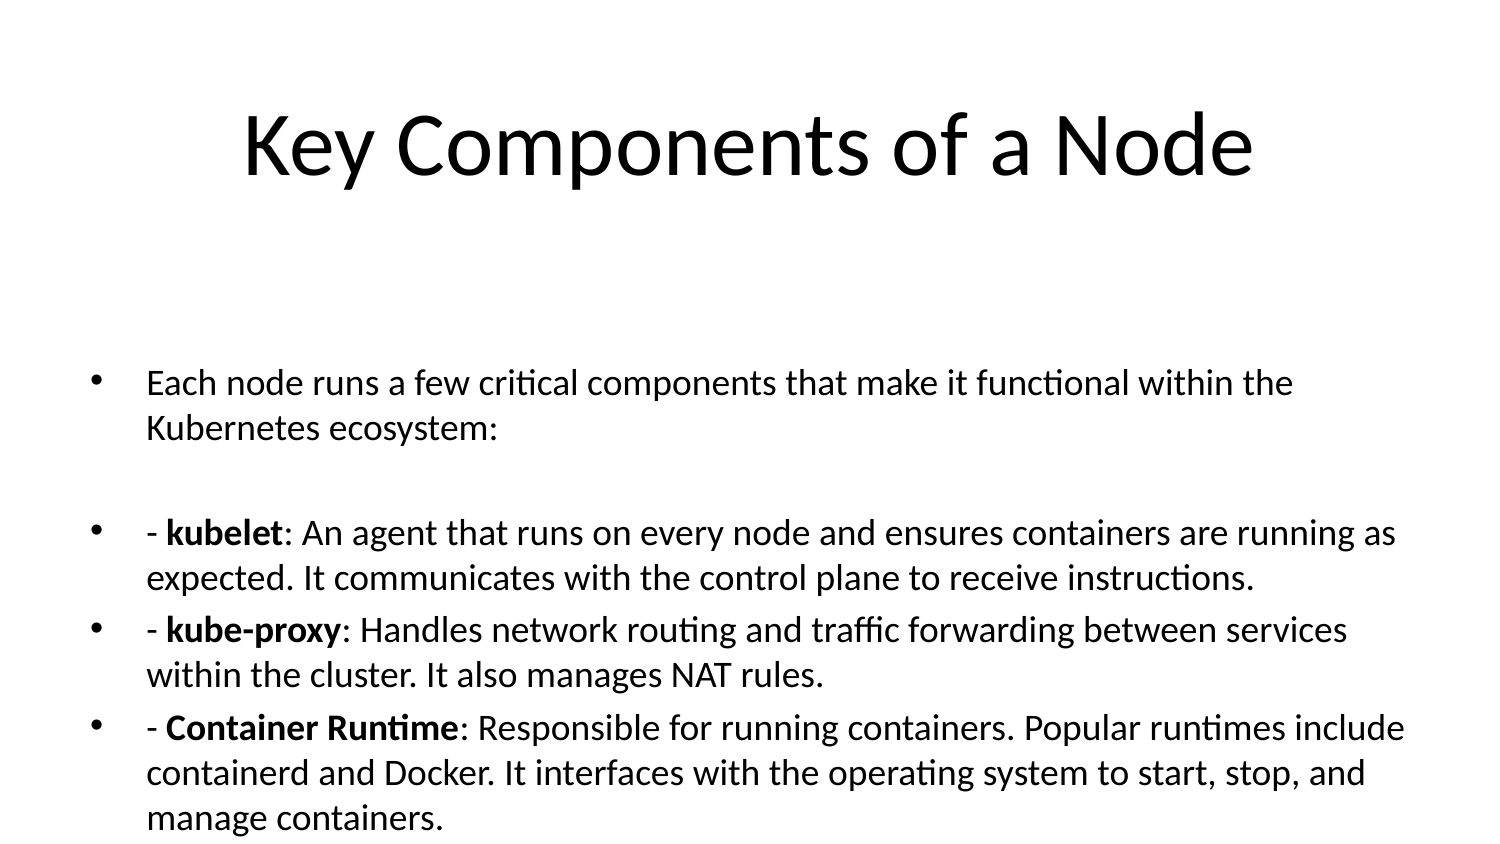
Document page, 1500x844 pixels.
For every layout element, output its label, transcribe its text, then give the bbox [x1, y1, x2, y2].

title Key Components of a Node [75, 45, 1425, 233]
list Each node runs a few critical components that make it functional within the Kubernetes ecosystem: - kubelet: An agent that runs on every node and ensures containers are running as expected. It communicates with the control plane to receive instructions. - kube-proxy: Handles network routing and traffic forwarding between services within the cluster. It also manages NAT rules. - Container Runtime: Responsible for running containers. Popular runtimes include containerd and Docker. It interfaces with the operating system to start, stop, and manage containers. Together, these components make a node capable of hosting and managing containerized applications securely and reliably. [75, 262, 1425, 844]
